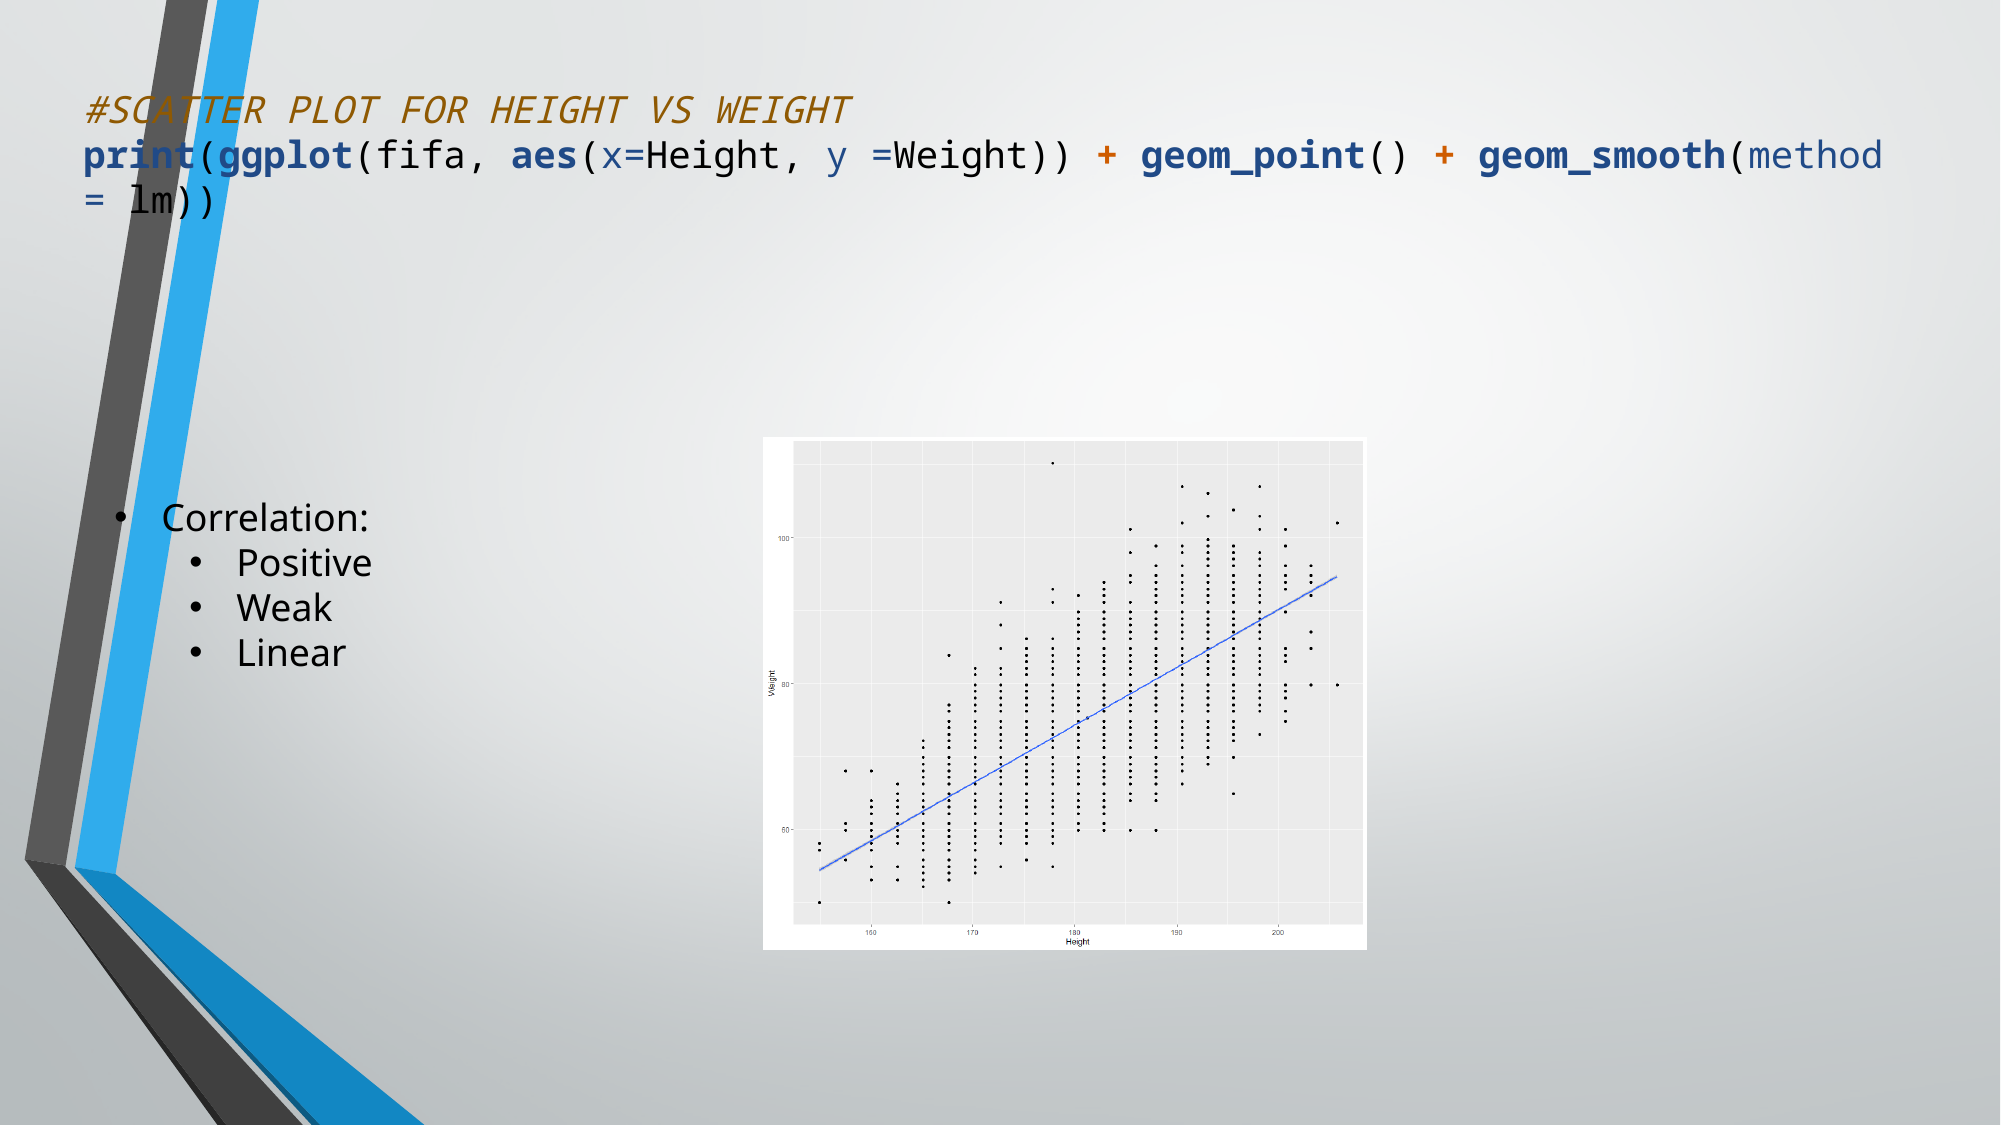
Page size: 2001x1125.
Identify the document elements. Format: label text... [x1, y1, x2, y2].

text_box #SCATTER PLOT FOR HEIGHT VS WEIGHT print(ggplot(fifa, aes(x=Height, y =Weight)) + geom_point() + geom_smooth(method = lm)) [68, 78, 1932, 229]
text_box Correlation: Positive Weak Linear [99, 486, 388, 682]
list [763, 437, 1367, 951]
